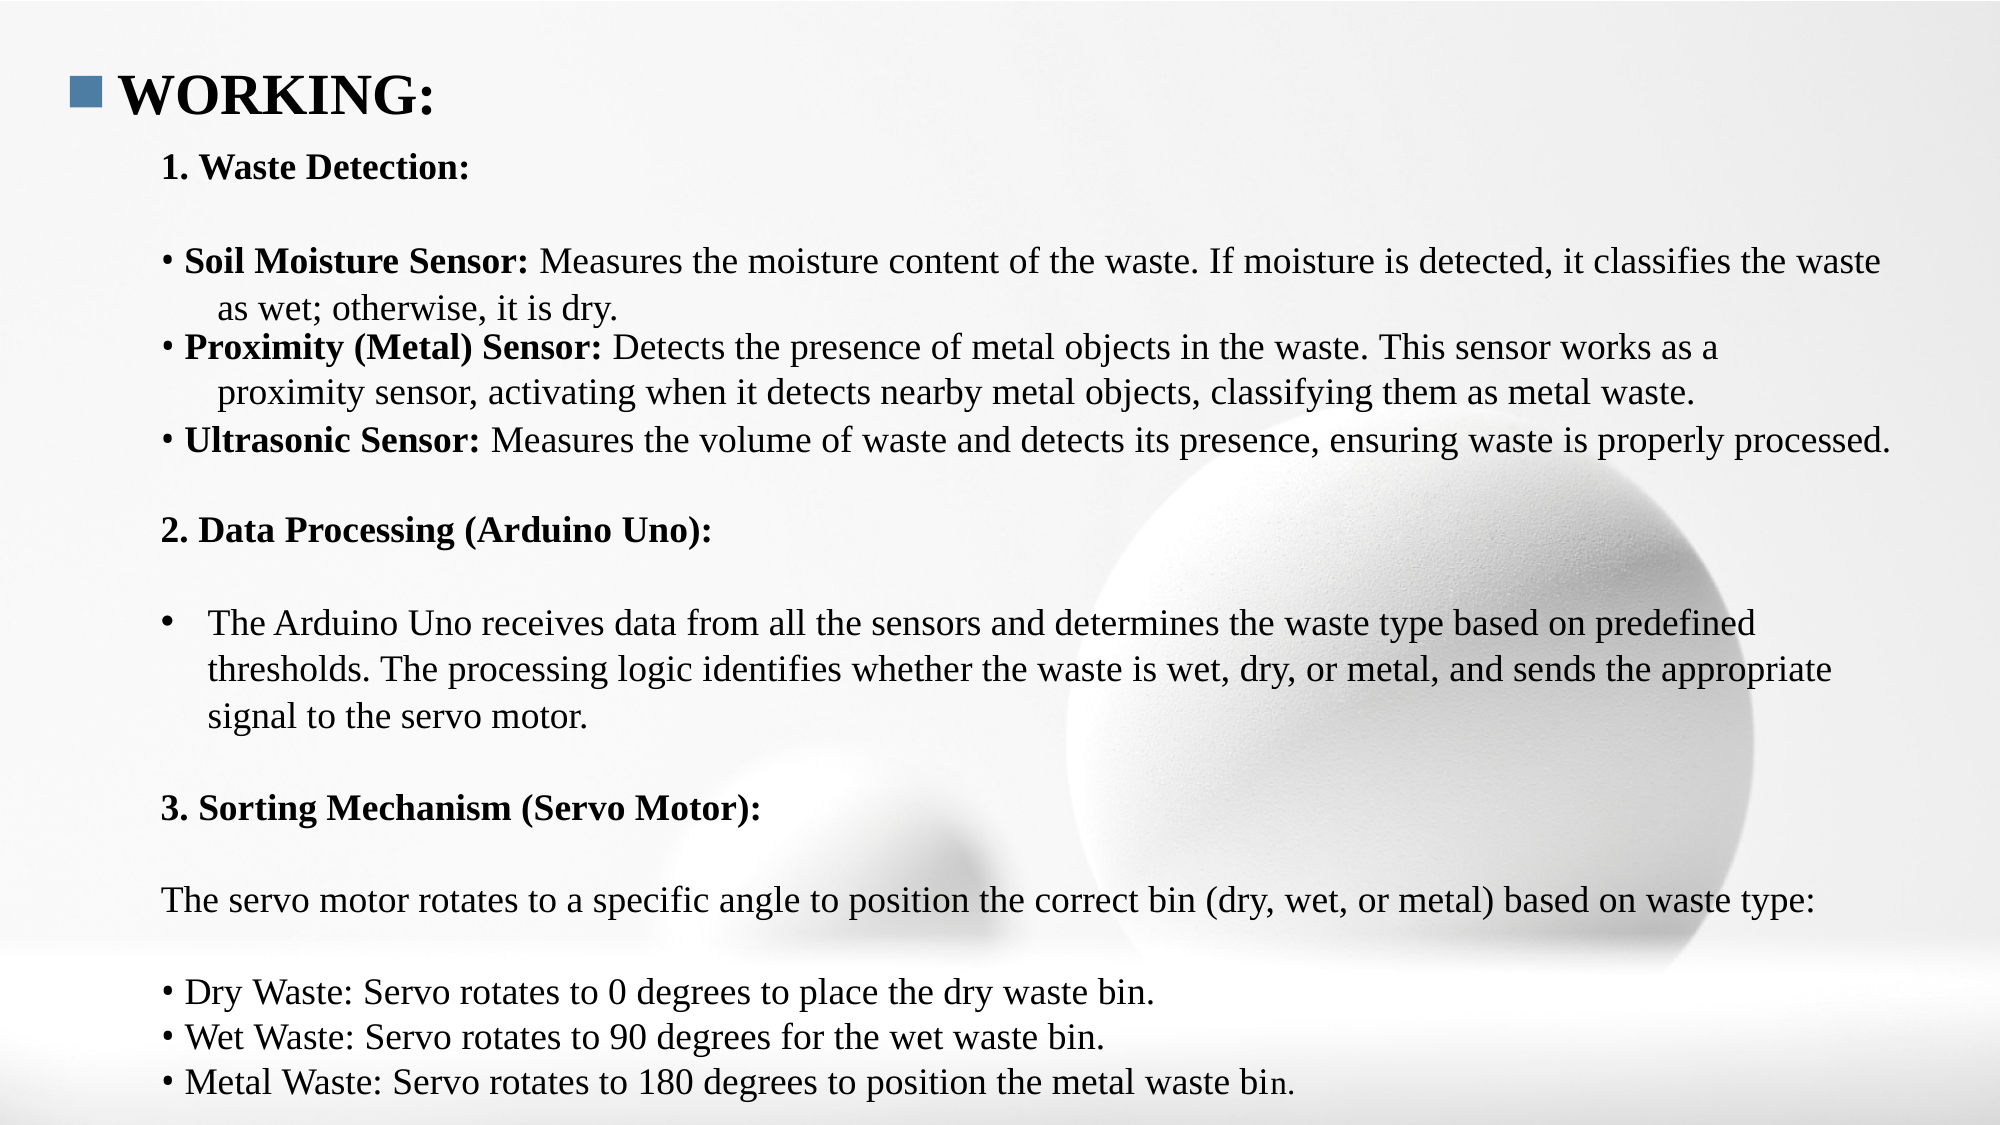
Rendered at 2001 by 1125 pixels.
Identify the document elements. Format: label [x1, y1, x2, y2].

text_box [69, 48, 1738, 135]
picture [0, 1, 2000, 1125]
